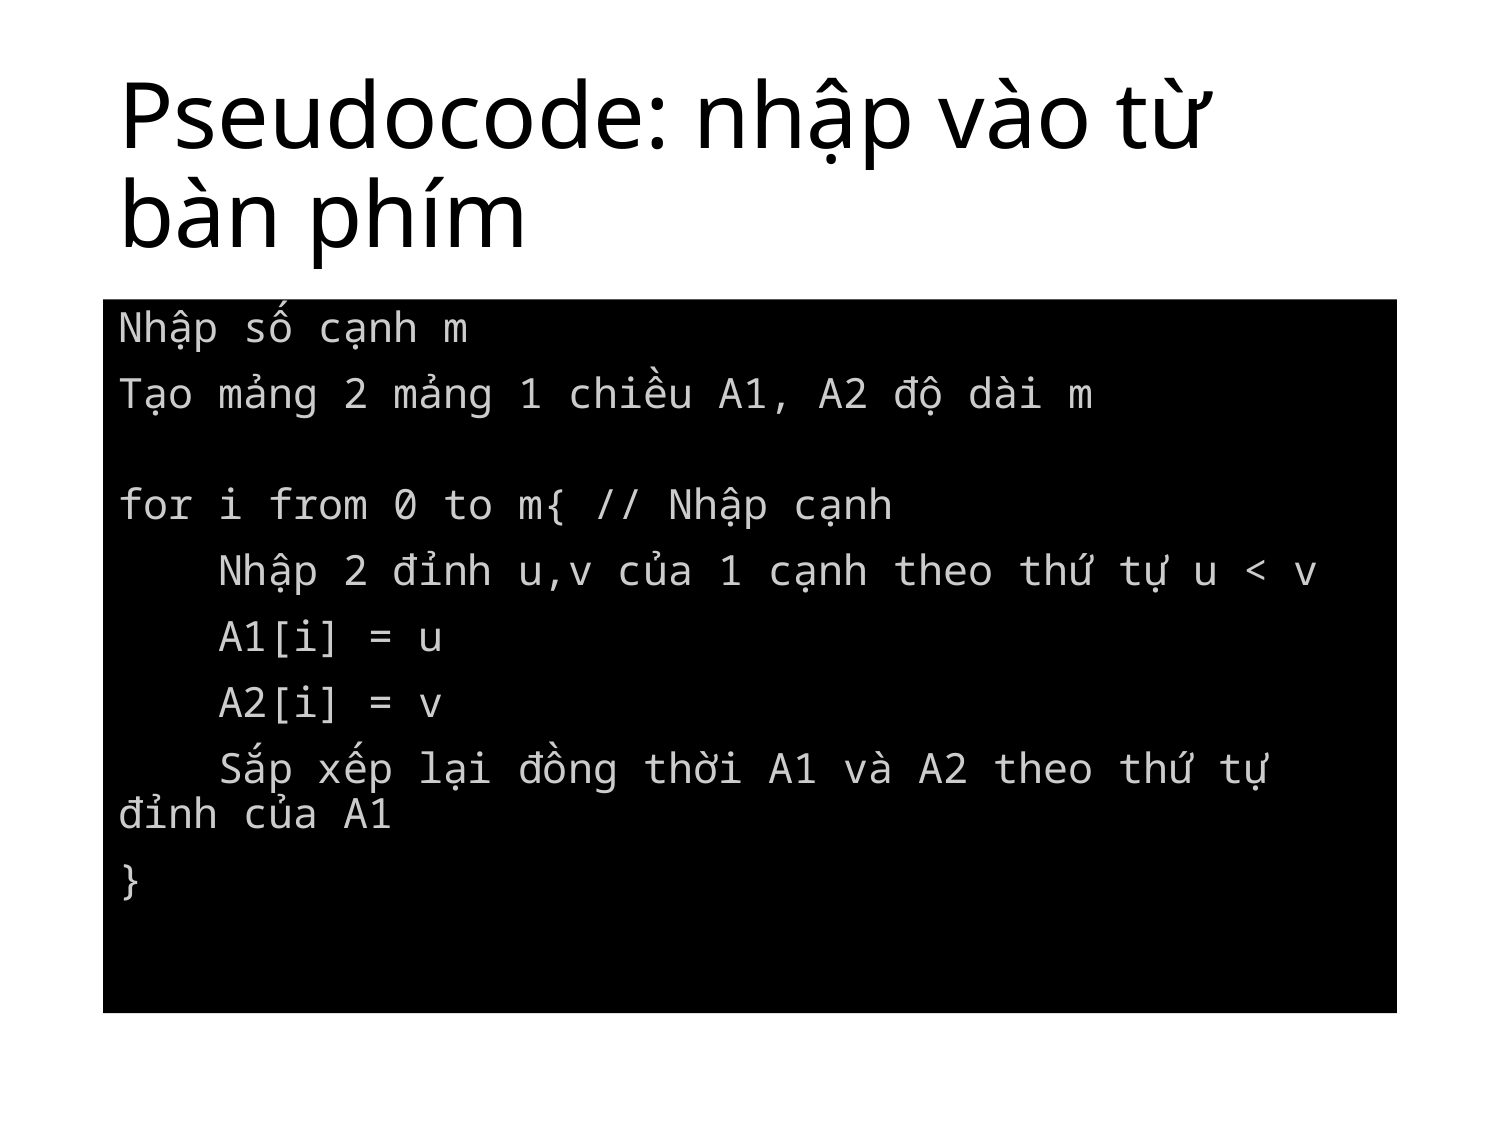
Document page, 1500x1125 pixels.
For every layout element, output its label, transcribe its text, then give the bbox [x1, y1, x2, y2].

title Pseudocode: nhập vào từ bàn phím [103, 59, 1397, 278]
list Nhập số cạnh m Tạo mảng 2 mảng 1 chiều A1, A2 độ dài m for i from 0 to m{ // Nhập cạnh Nhập 2 đỉnh u,v của 1 cạnh theo thứ tự u < v A1[i] = u A2[i] = v Sắp xếp lại đồng thời A1 và A2 theo thứ tự đỉnh của A1 } [103, 299, 1397, 1014]
